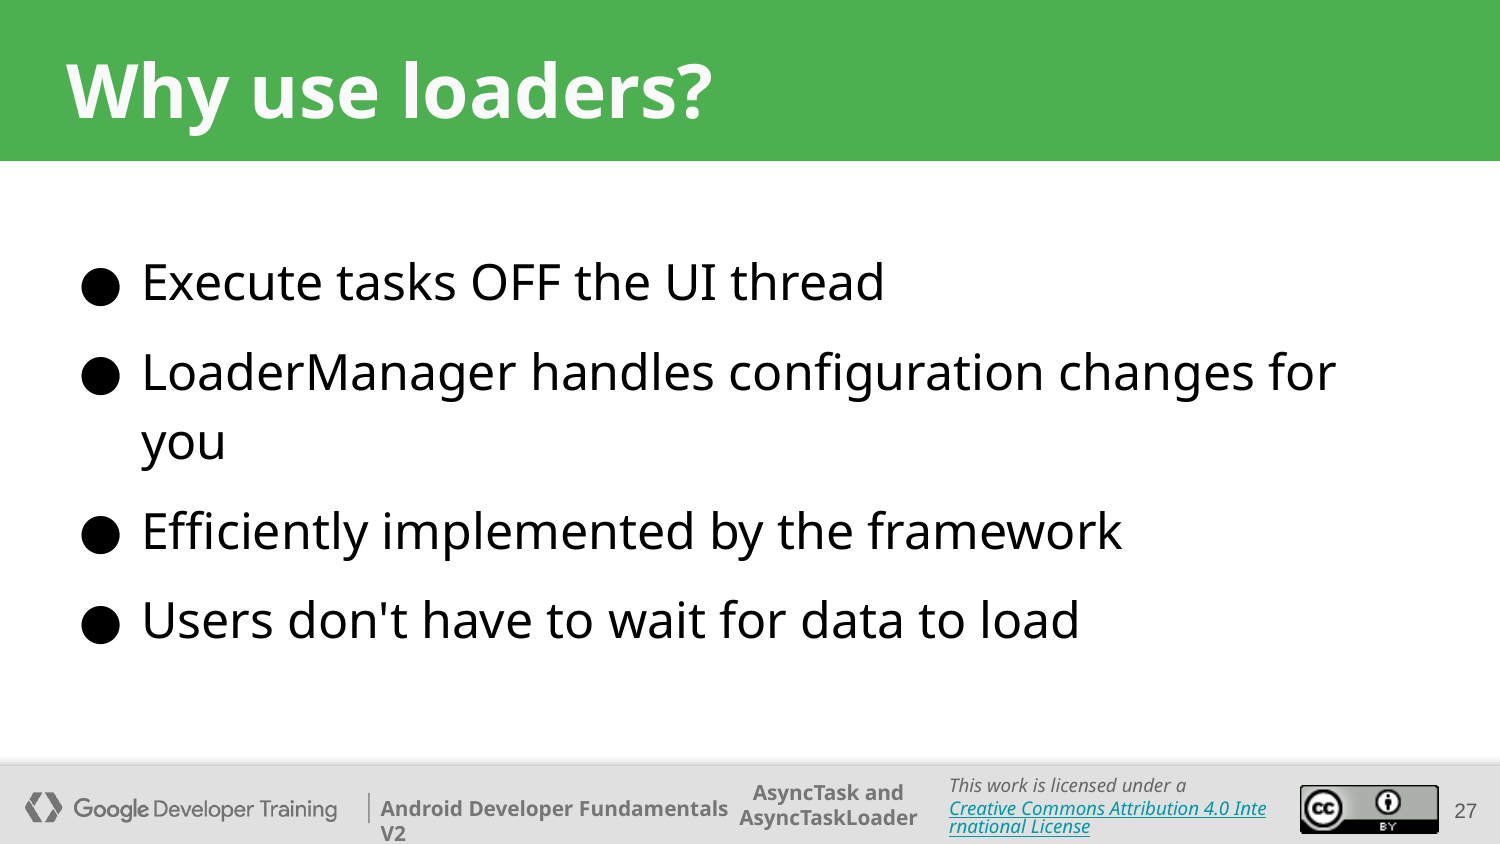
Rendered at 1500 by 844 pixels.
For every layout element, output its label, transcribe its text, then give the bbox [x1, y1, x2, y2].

title Why use loaders? [51, 28, 1449, 122]
slide_number 27 [1402, 777, 1493, 842]
list Execute tasks OFF the UI thread LoaderManager handles configuration changes for you Efficiently implemented by the framework Users don't have to wait for data to load [51, 226, 1449, 678]
picture [0, 161, 1500, 844]
